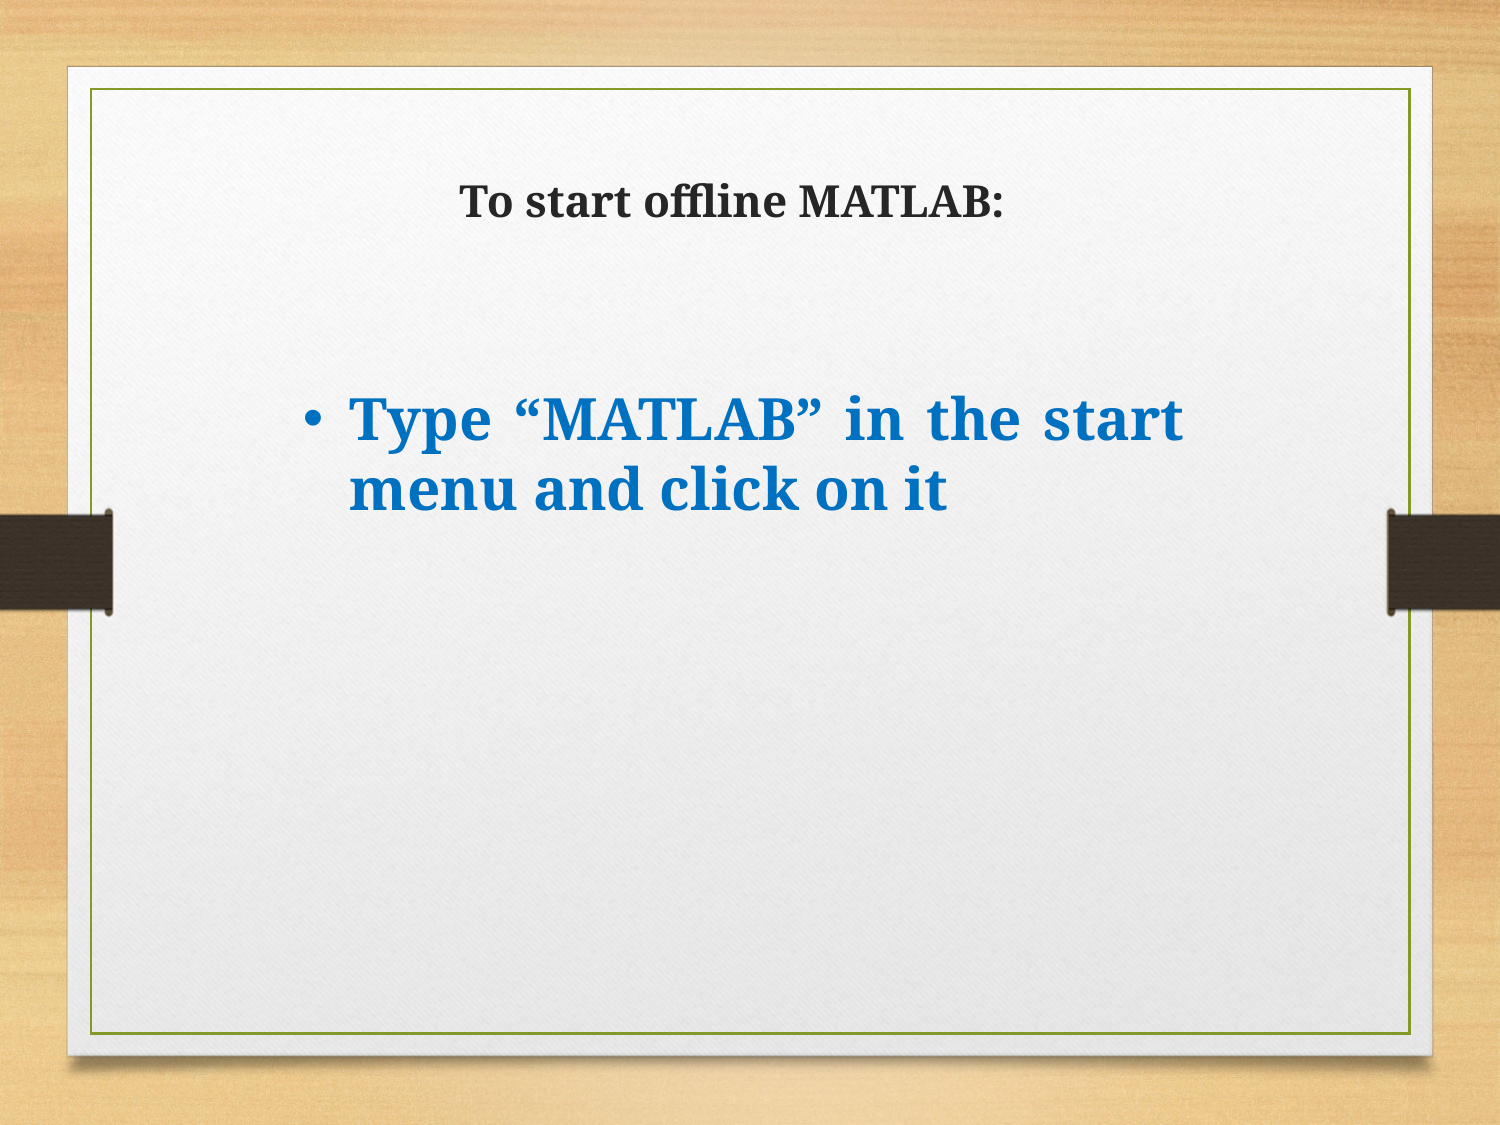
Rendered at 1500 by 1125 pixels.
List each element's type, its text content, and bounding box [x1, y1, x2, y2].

picture [0, 0, 1500, 1125]
text_box Type “MATLAB” in the start menu and click on it [288, 374, 1200, 530]
title To start offline MATLAB: [112, 112, 1375, 288]
